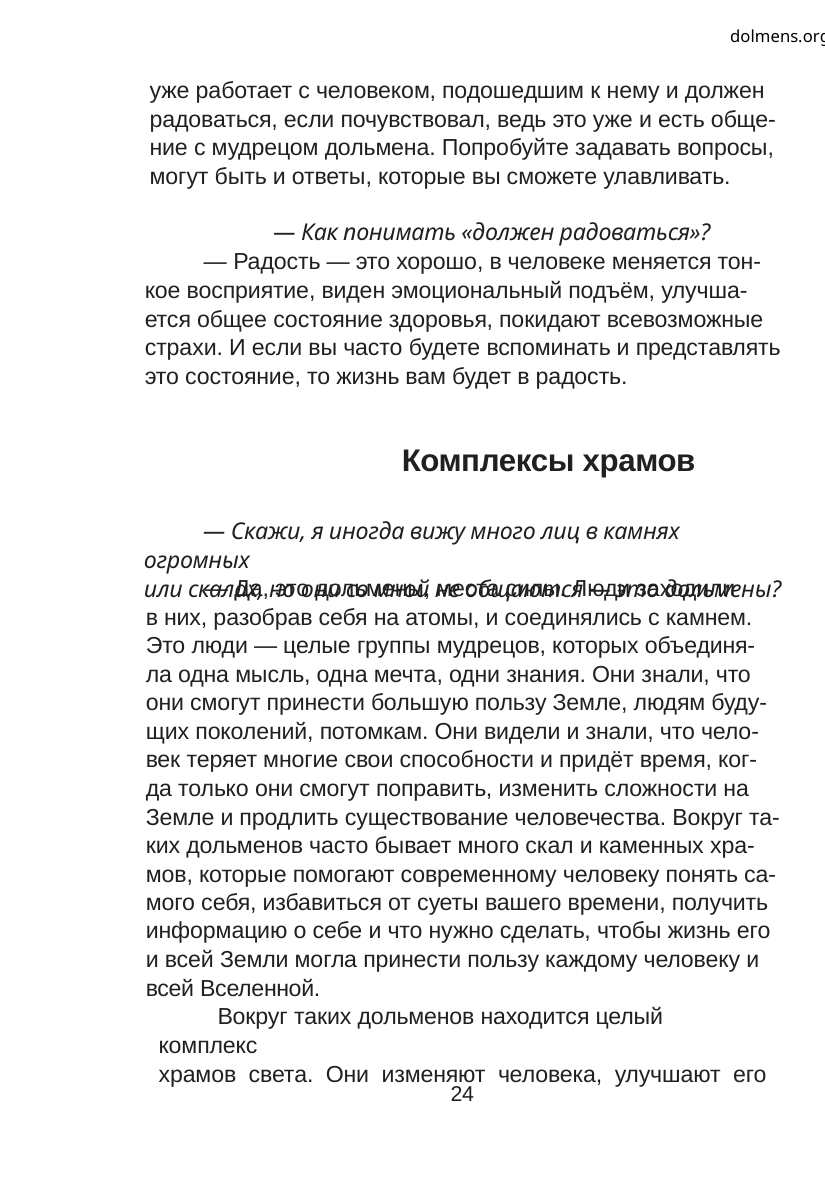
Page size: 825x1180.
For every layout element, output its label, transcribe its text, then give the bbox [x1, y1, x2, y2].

text_box Вокруг таких дольменов находится целый комплекс храмов света. Они изменяют человека, улучшают его [158, 999, 767, 1088]
text_box — Скажи, я иногда вижу много лиц в камнях огромных или скалах, но они со мной не общаются — это дольмены? [143, 514, 781, 603]
text_box 24 [450, 1079, 475, 1132]
text_box уже работает с человеком, подошедшим к нему и должен радоваться, если почувствовал, ведь это уже и есть обще- ние с мудрецом дольмена. Попробуйте задавать вопросы, могут быть и ответы, которые вы сможете улавливать. [149, 74, 776, 218]
text_box — Как понимать «должен радоваться»? [273, 216, 710, 245]
text_box dolmens.org [730, 27, 825, 66]
text_box — Да, это дольмены, места силы. Люди заходили в них, разобрав себя на атомы, и соединялись с камнем. Это люди — целые группы мудрецов, которых объединя- ла одна мысль, одна мечта, одни знания. Они знали, что они смогут принести большую пользу Земле, людям буду- щих поколений, потомкам. Они видели и знали, что чело- век теряет многие свои способности и придёт время, ког- да только они смогут поправить, изменить сложности на Земле и продлить существование человечества. Вокруг та- ких дольменов часто бывает много скал и каменных хра- мов, которые помогают современному человеку понять са- мого себя, избавиться от суеты вашего времени, получить информацию о себе и что нужно сделать, чтобы жизнь его и всей Земли могла принести пользу каждому человеку и всей Вселенной. [145, 572, 780, 1030]
text_box Комплексы храмов [401, 439, 696, 514]
text_box — Радость — это хорошо, в человеке меняется тон- кое восприятие, виден эмоциональный подъём, улучша- ется общее состояние здоровья, покидают всевозможные страхи. И если вы часто будете вспоминать и представлять это состояние, то жизнь вам будет в радость. [144, 245, 781, 418]
